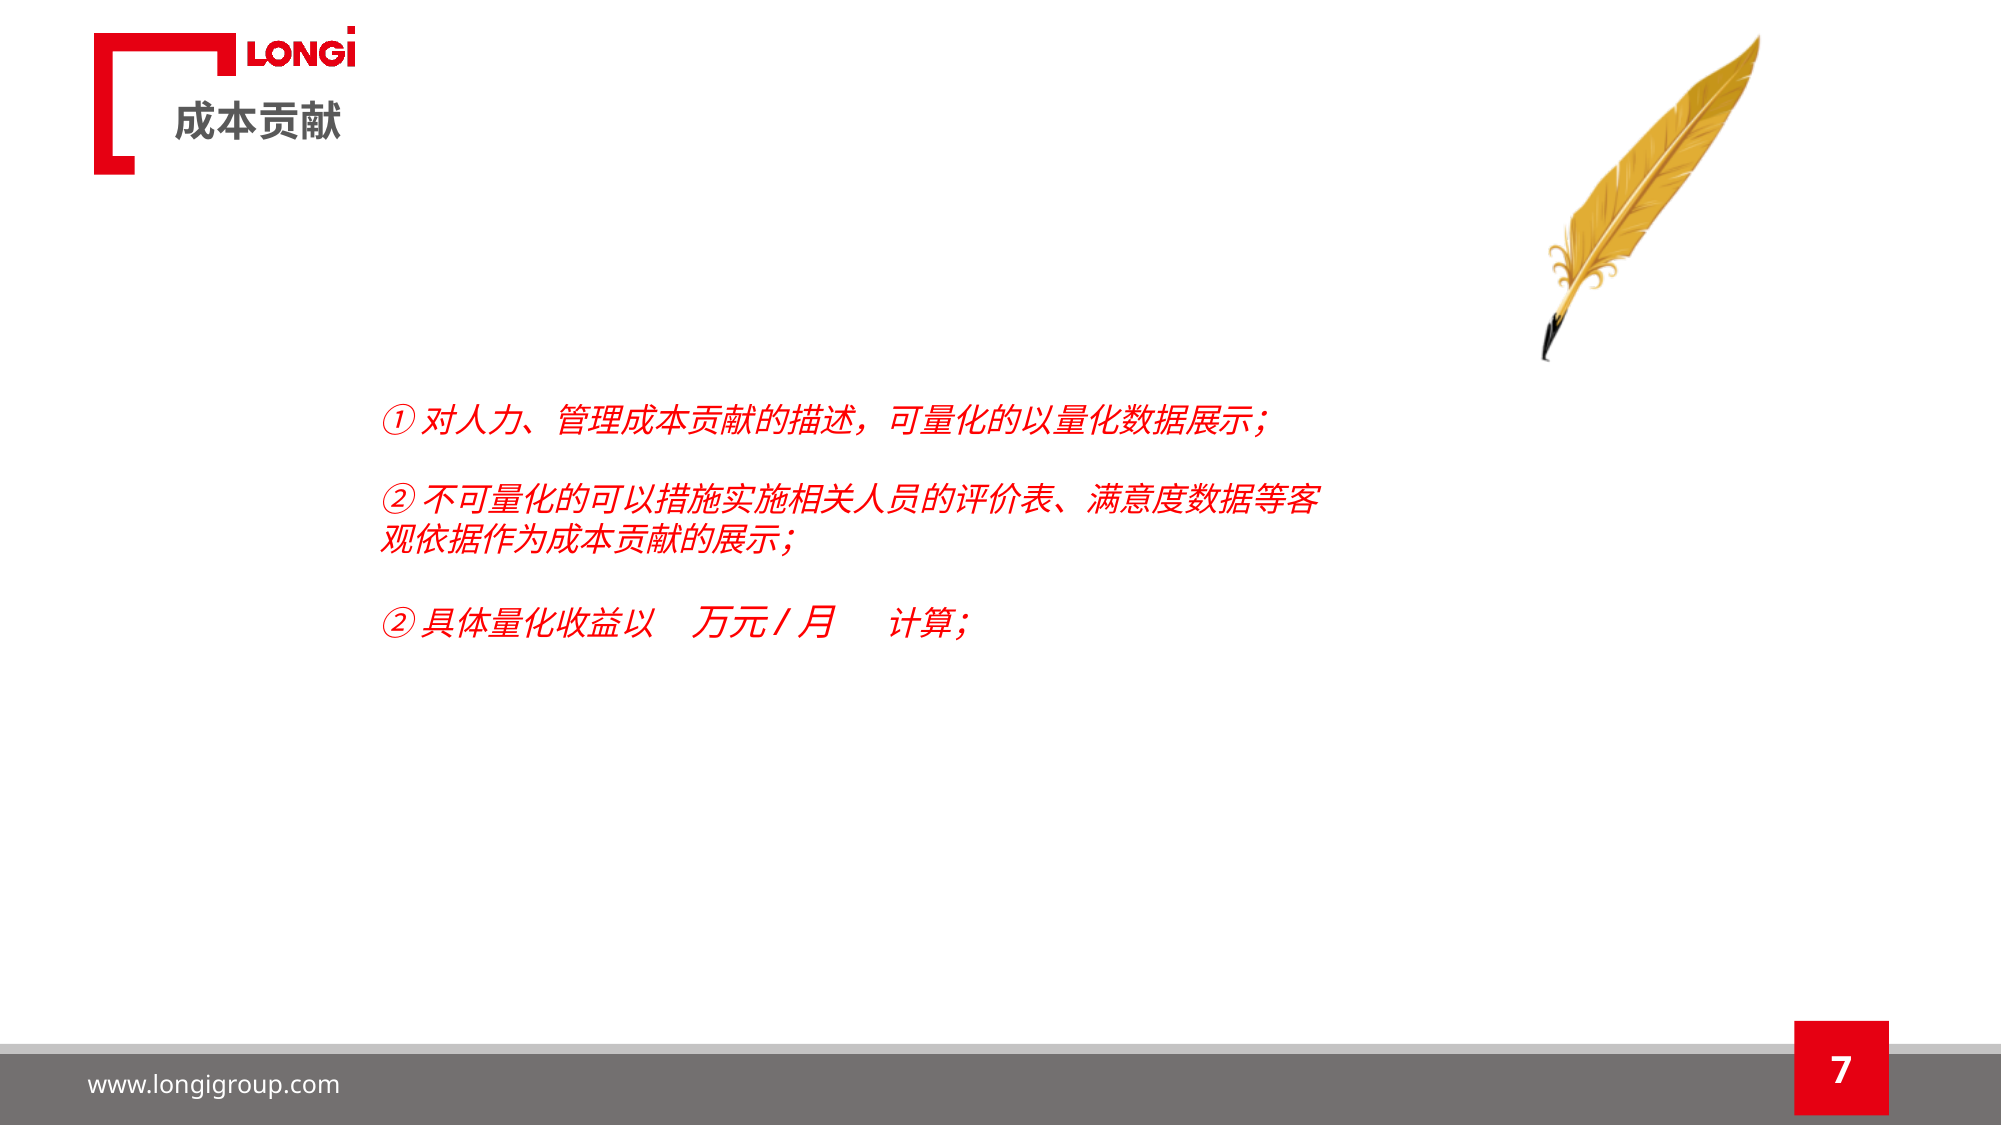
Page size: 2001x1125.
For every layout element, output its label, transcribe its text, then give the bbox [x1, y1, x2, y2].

picture [237, 19, 365, 73]
text_box ①对人力、管理成本贡献的描述，可量化的以量化数据展示； ②不可量化的可以措施实施相关人员的评价表、满意度数据等客观依据作为成本贡献的展示； ②具体量化收益以 万元/月 计算； [364, 391, 1365, 651]
picture [1509, 0, 1767, 392]
list 成本贡献 [159, 92, 359, 154]
